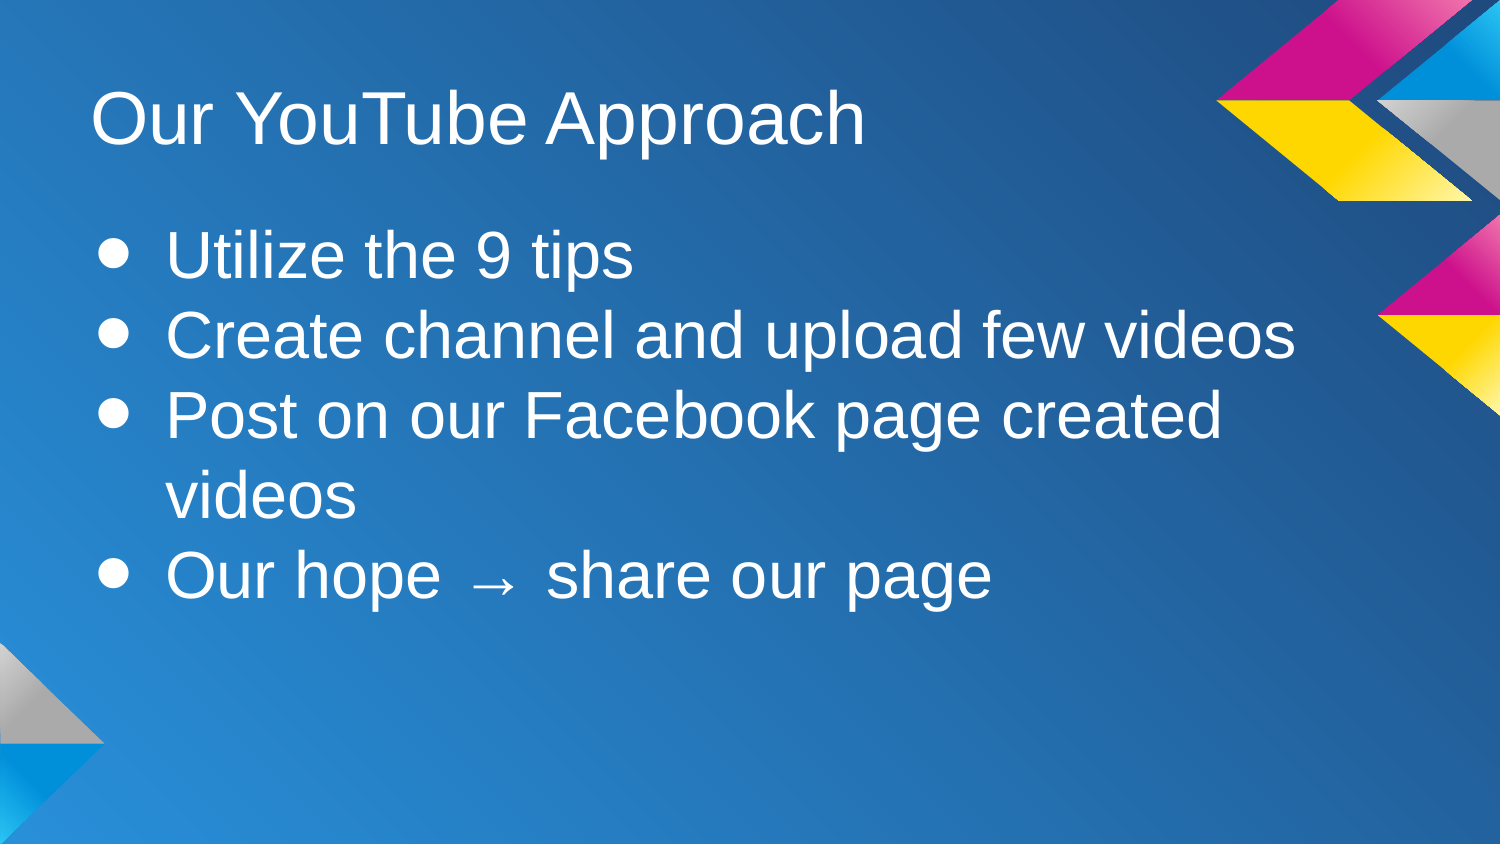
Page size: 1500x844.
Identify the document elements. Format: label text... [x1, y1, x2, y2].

list Utilize the 9 tips Create channel and upload few videos Post on our Facebook page created videos Our hope → share our page [75, 196, 1425, 793]
title Our YouTube Approach [75, 33, 1204, 175]
